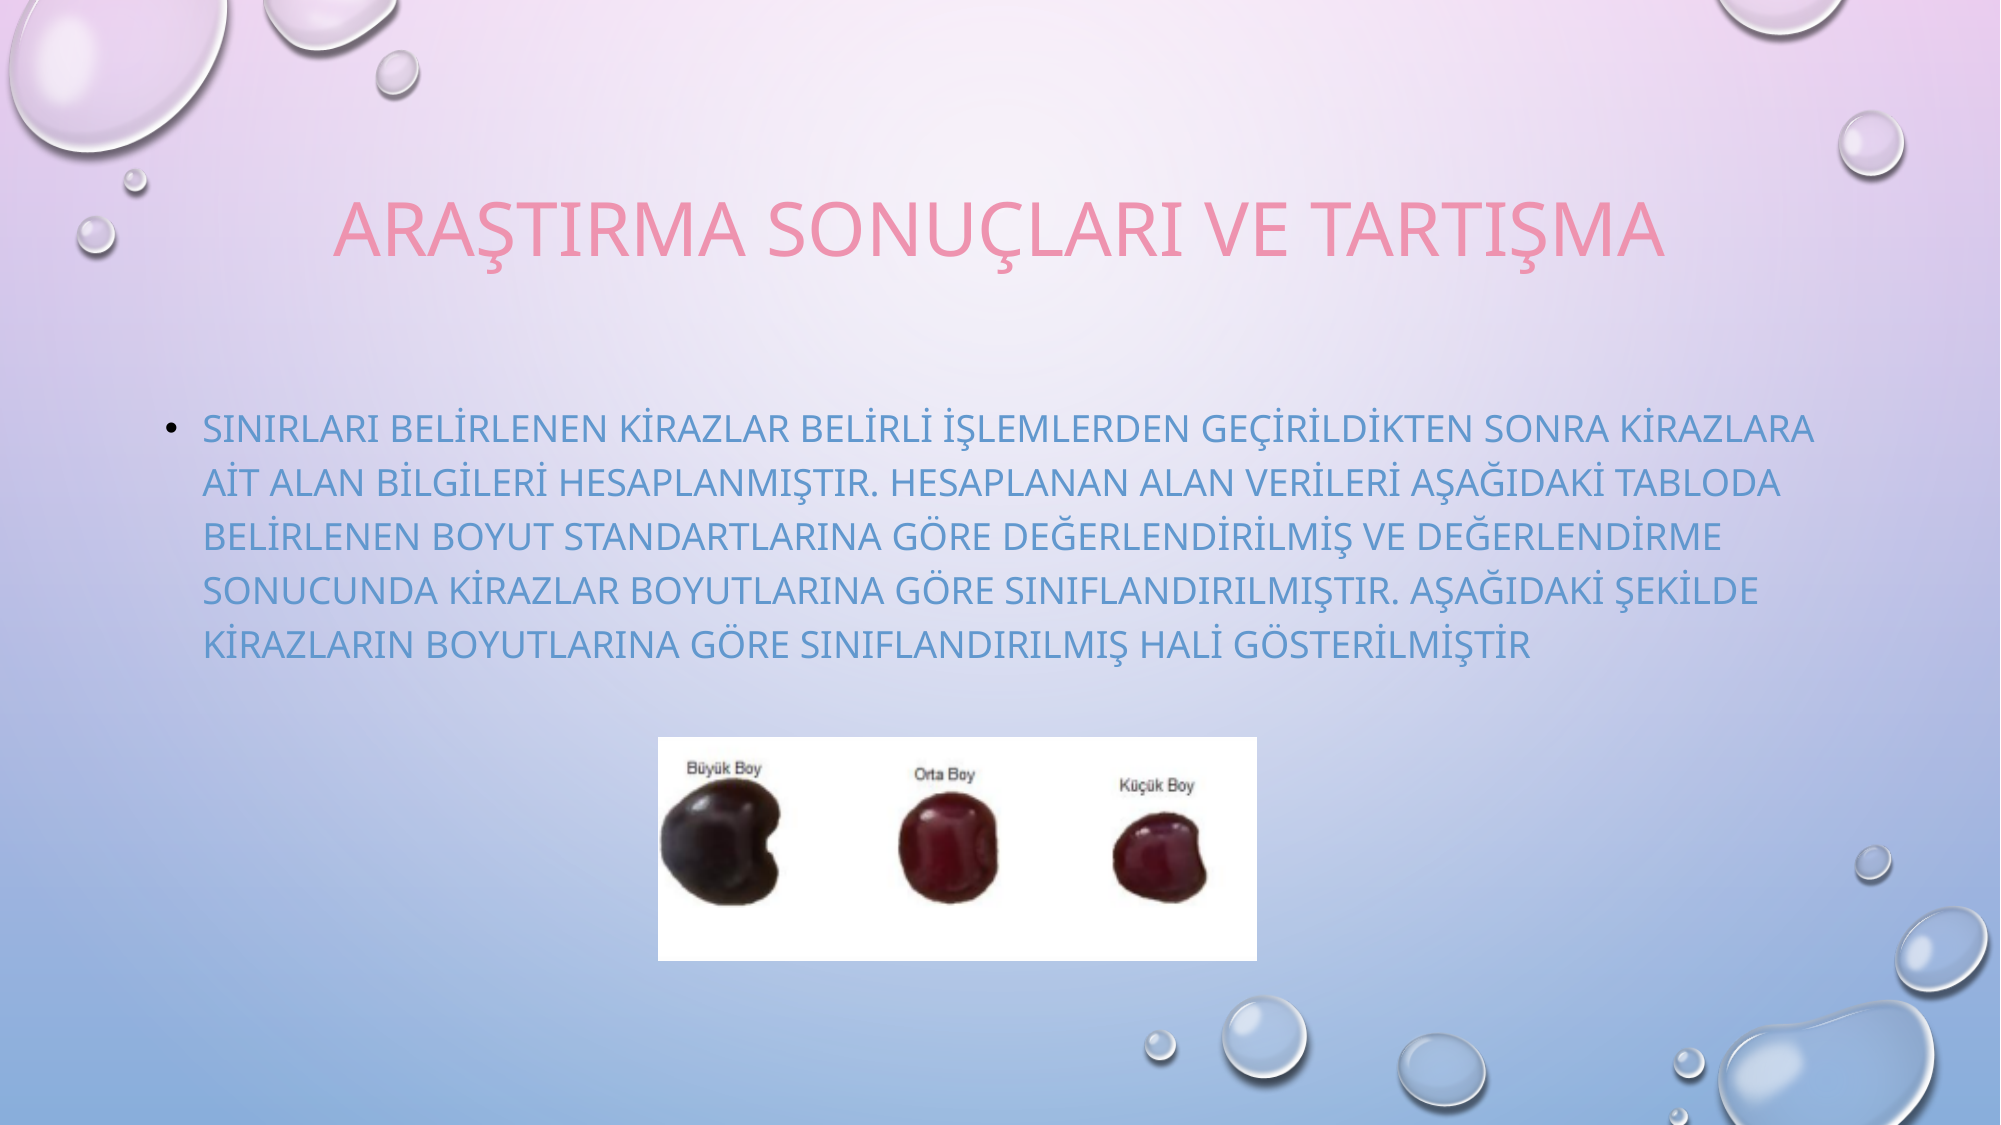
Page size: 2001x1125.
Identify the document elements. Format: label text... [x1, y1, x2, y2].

picture [0, 0, 2000, 1125]
title Araştırma Sonuçları ve Tartışma [149, 101, 1851, 364]
list Sınırları belirlenen kirazlar belirli işlemlerden geçirildikten sonra kirazlara ait alan bilgileri hesaplanmıştır. Hesaplanan alan verileri AŞAĞIDAKİ TABLODA belirlenen boyut standartlarına göre değerlendirilmiş ve değerlendirme sonucunda kirazlar boyutlarına göre sınıflandırılmıştır. Aşağıdaki ŞekilDE kirazların boyutlarına göre sınıflandırılmış hali gösterilmiştir [149, 388, 1850, 1063]
